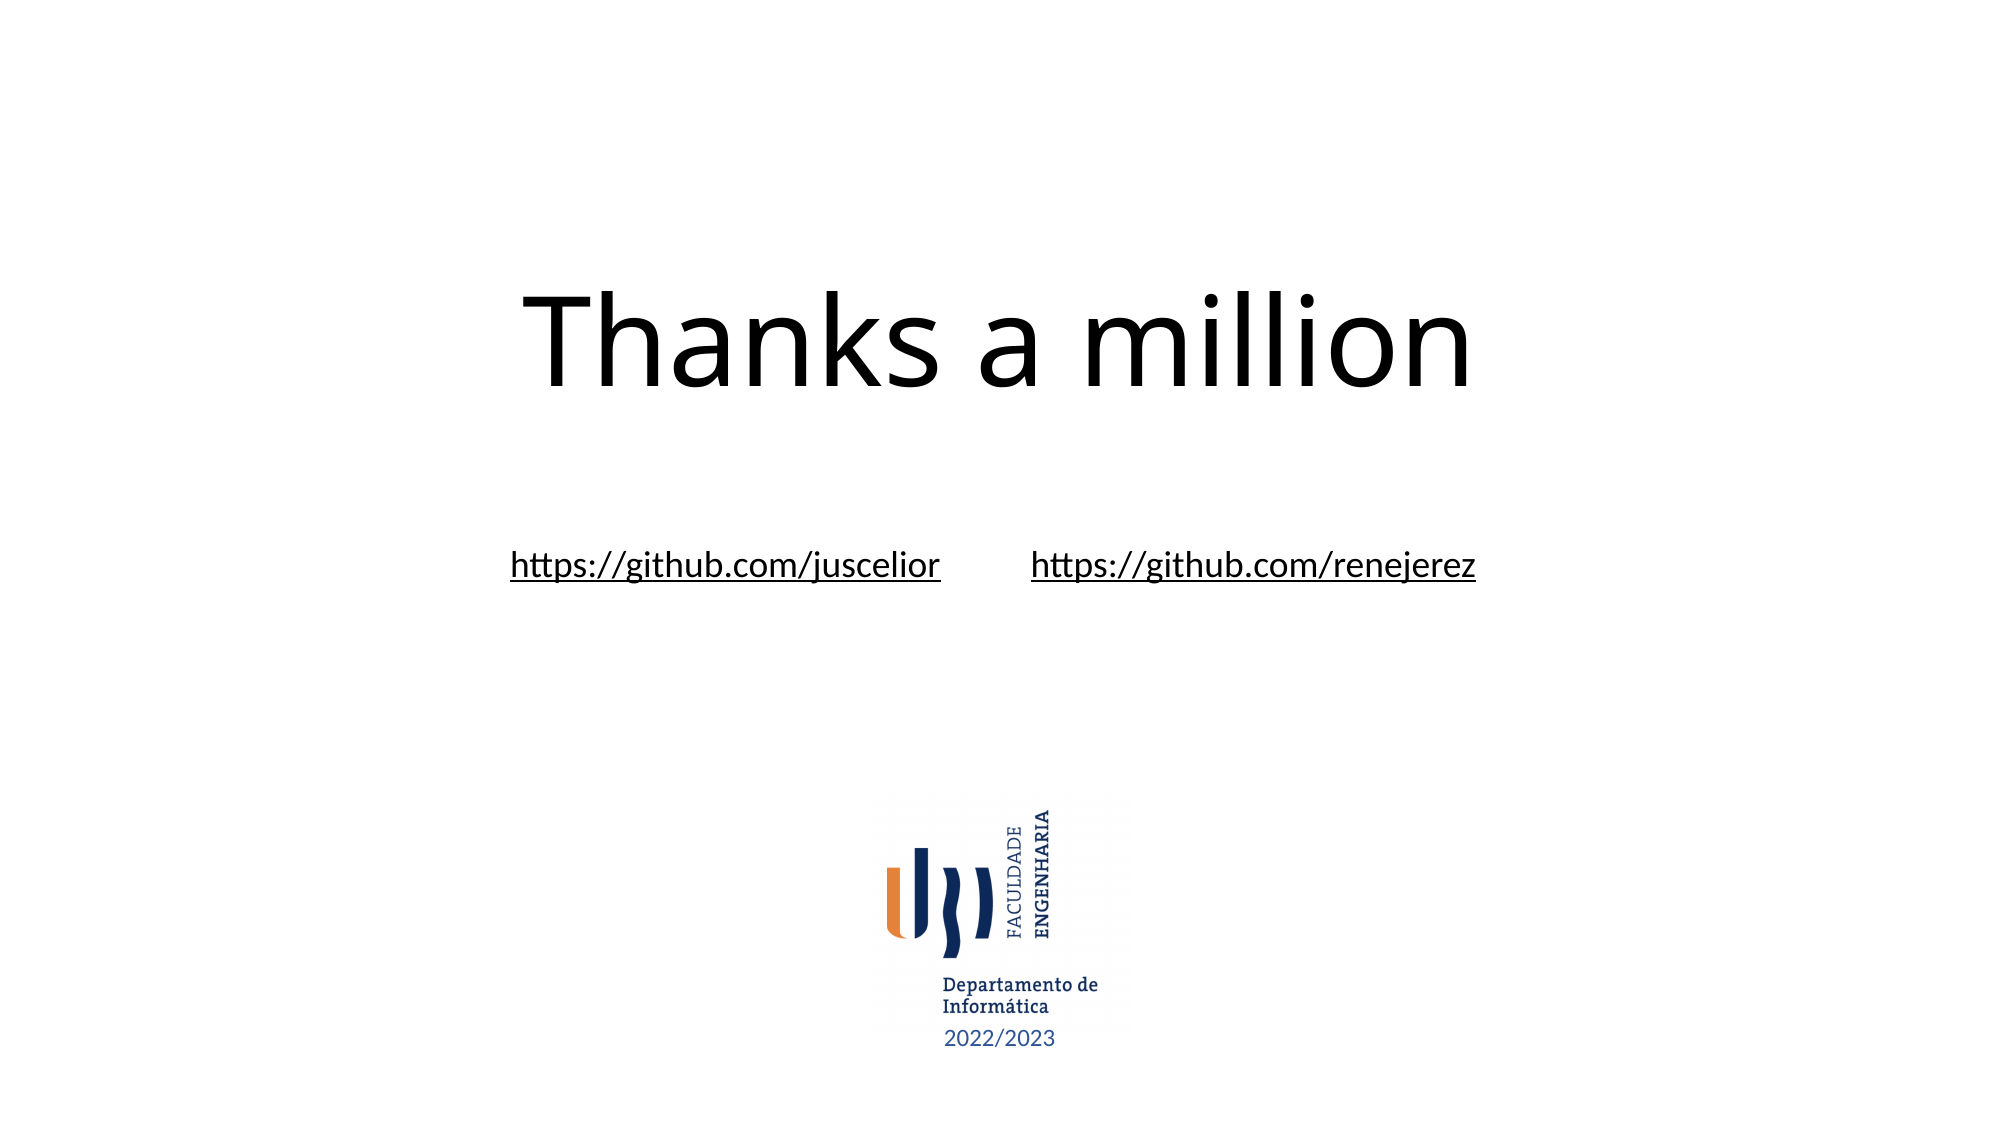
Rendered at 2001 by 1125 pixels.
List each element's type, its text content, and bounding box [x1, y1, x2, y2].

text_box https://github.com/renejerez [1015, 532, 1545, 592]
text_box https://github.com/juscelior [495, 532, 967, 592]
title Thanks a million [249, 197, 1750, 421]
text_box 2022/2023 [929, 1038, 1071, 1060]
picture [865, 791, 1134, 1038]
